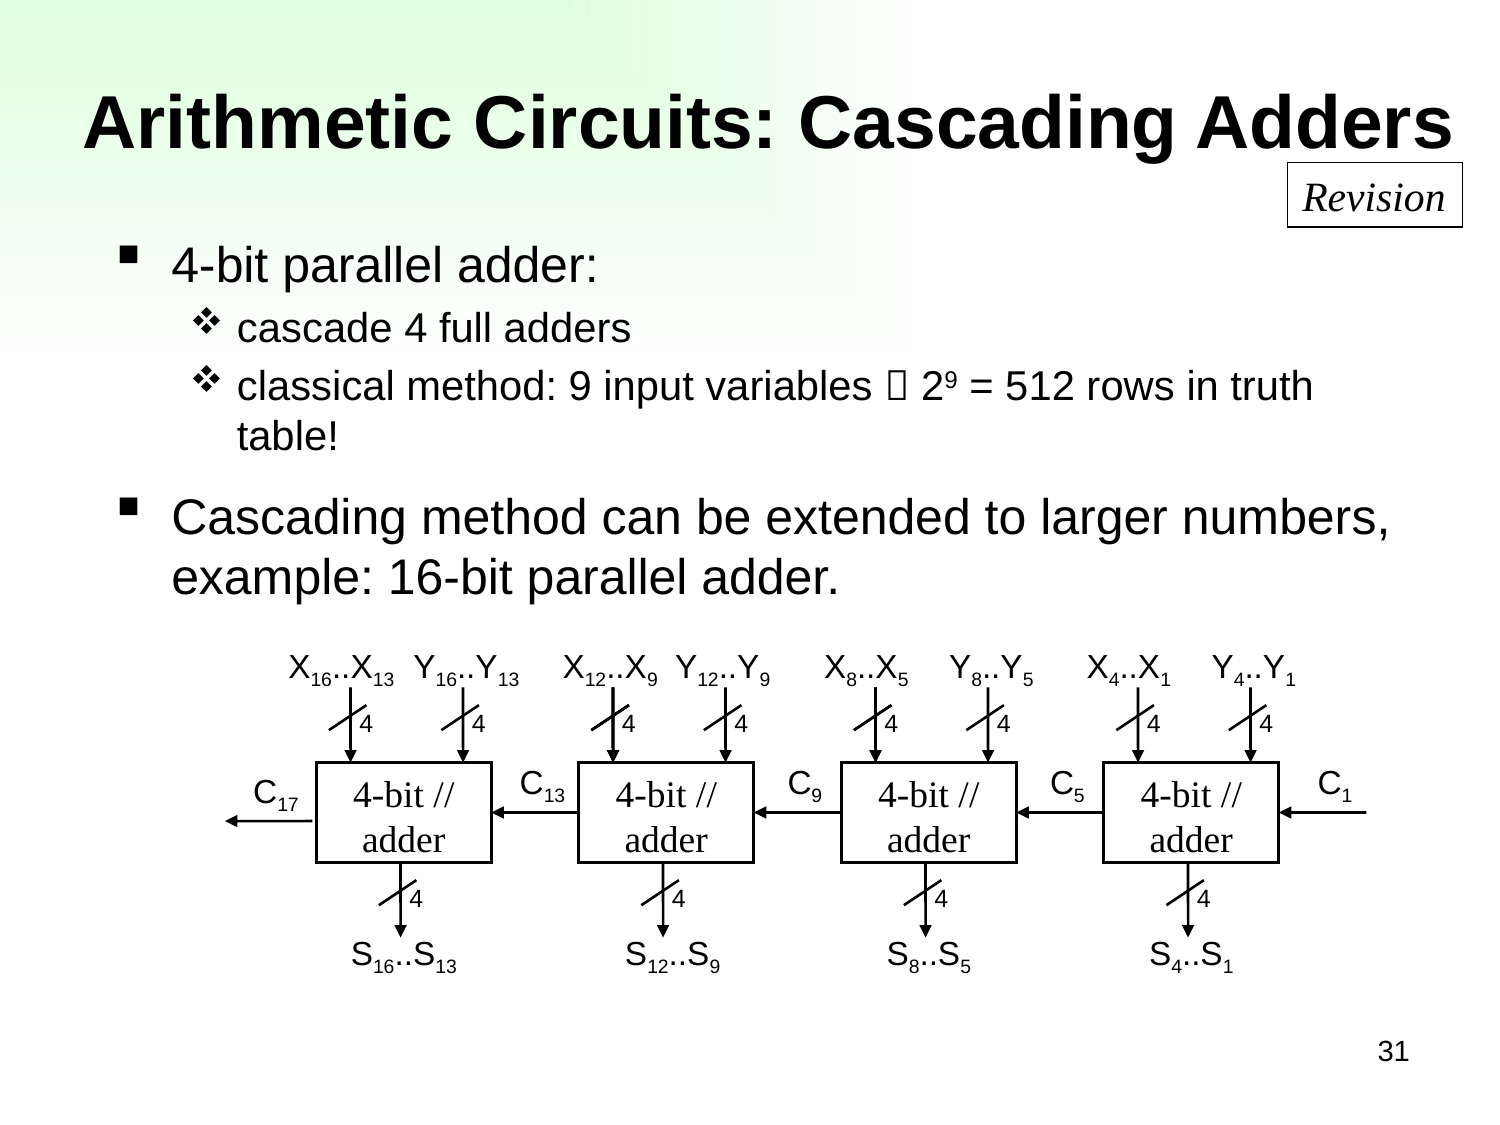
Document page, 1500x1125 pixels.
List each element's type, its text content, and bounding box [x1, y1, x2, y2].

list 4-bit parallel adder: cascade 4 full adders classical method: 9 input variables  29 = 512 rows in truth table! Cascading method can be extended to larger numbers, example: 16-bit parallel adder. [99, 224, 1426, 626]
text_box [224, 637, 1380, 981]
text_box Revision [1287, 162, 1463, 228]
slide_number 31 [1074, 1024, 1426, 1103]
title Arithmetic Circuits: Cascading Adders [62, 24, 1476, 213]
